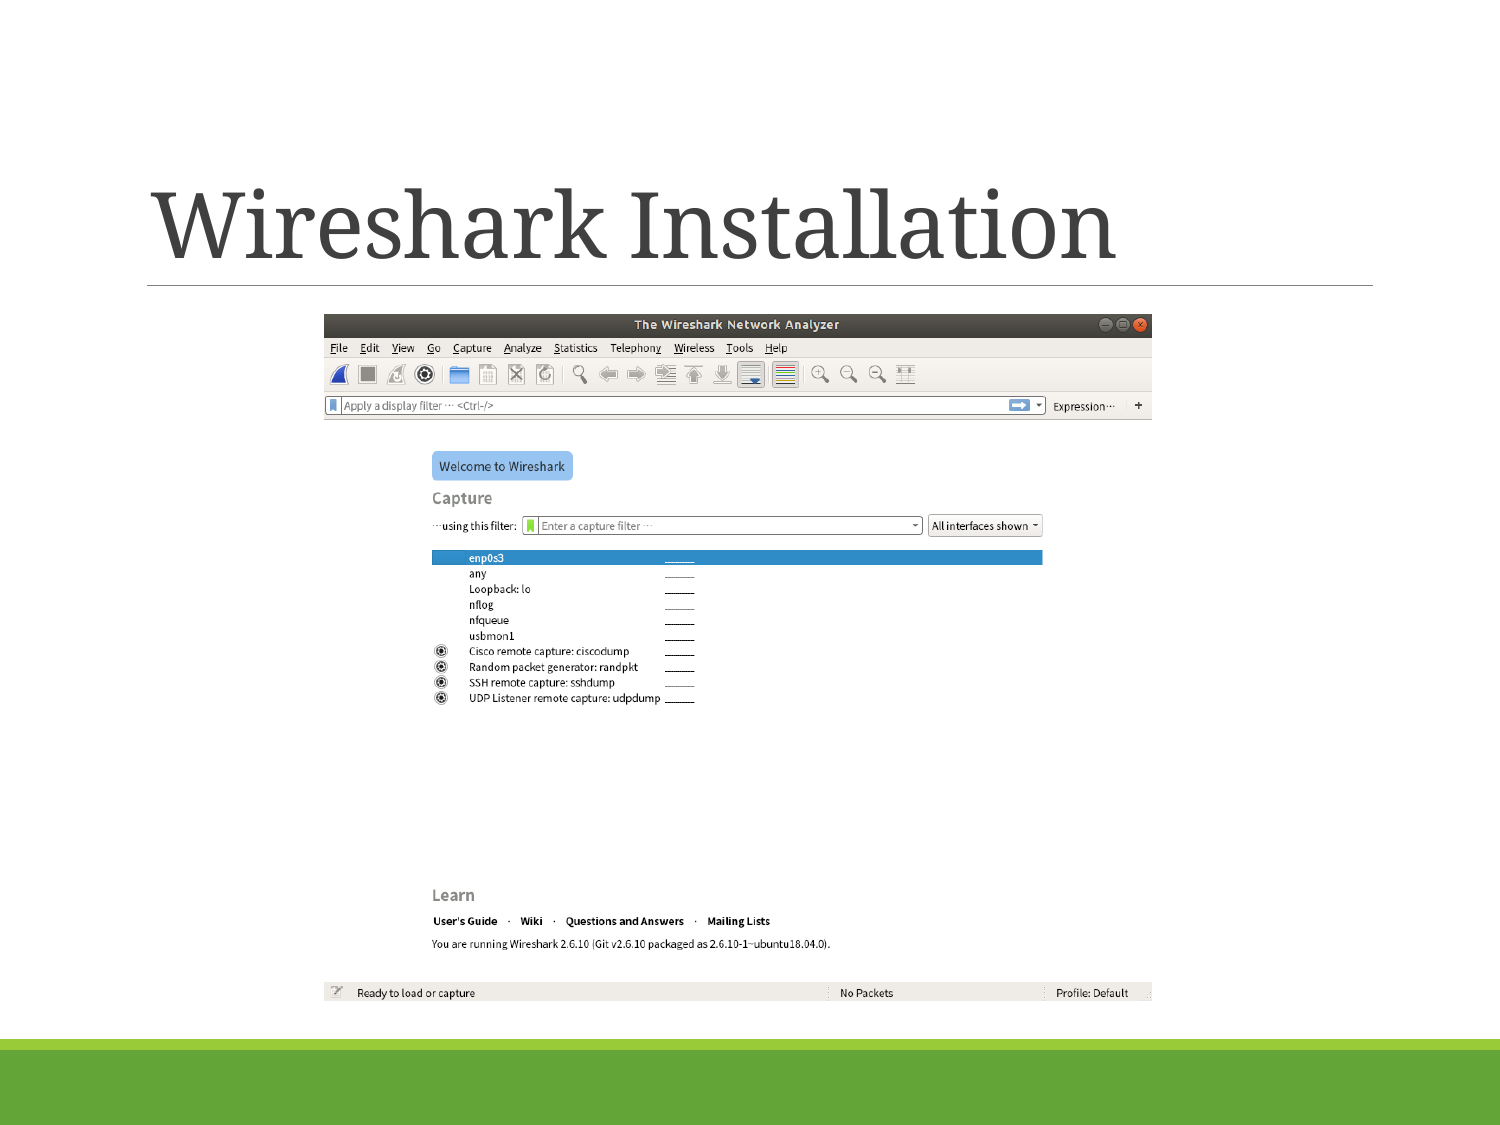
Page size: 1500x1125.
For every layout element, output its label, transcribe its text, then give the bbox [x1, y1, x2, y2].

picture [324, 313, 1153, 1001]
title Wireshark Installation [135, 47, 1373, 285]
